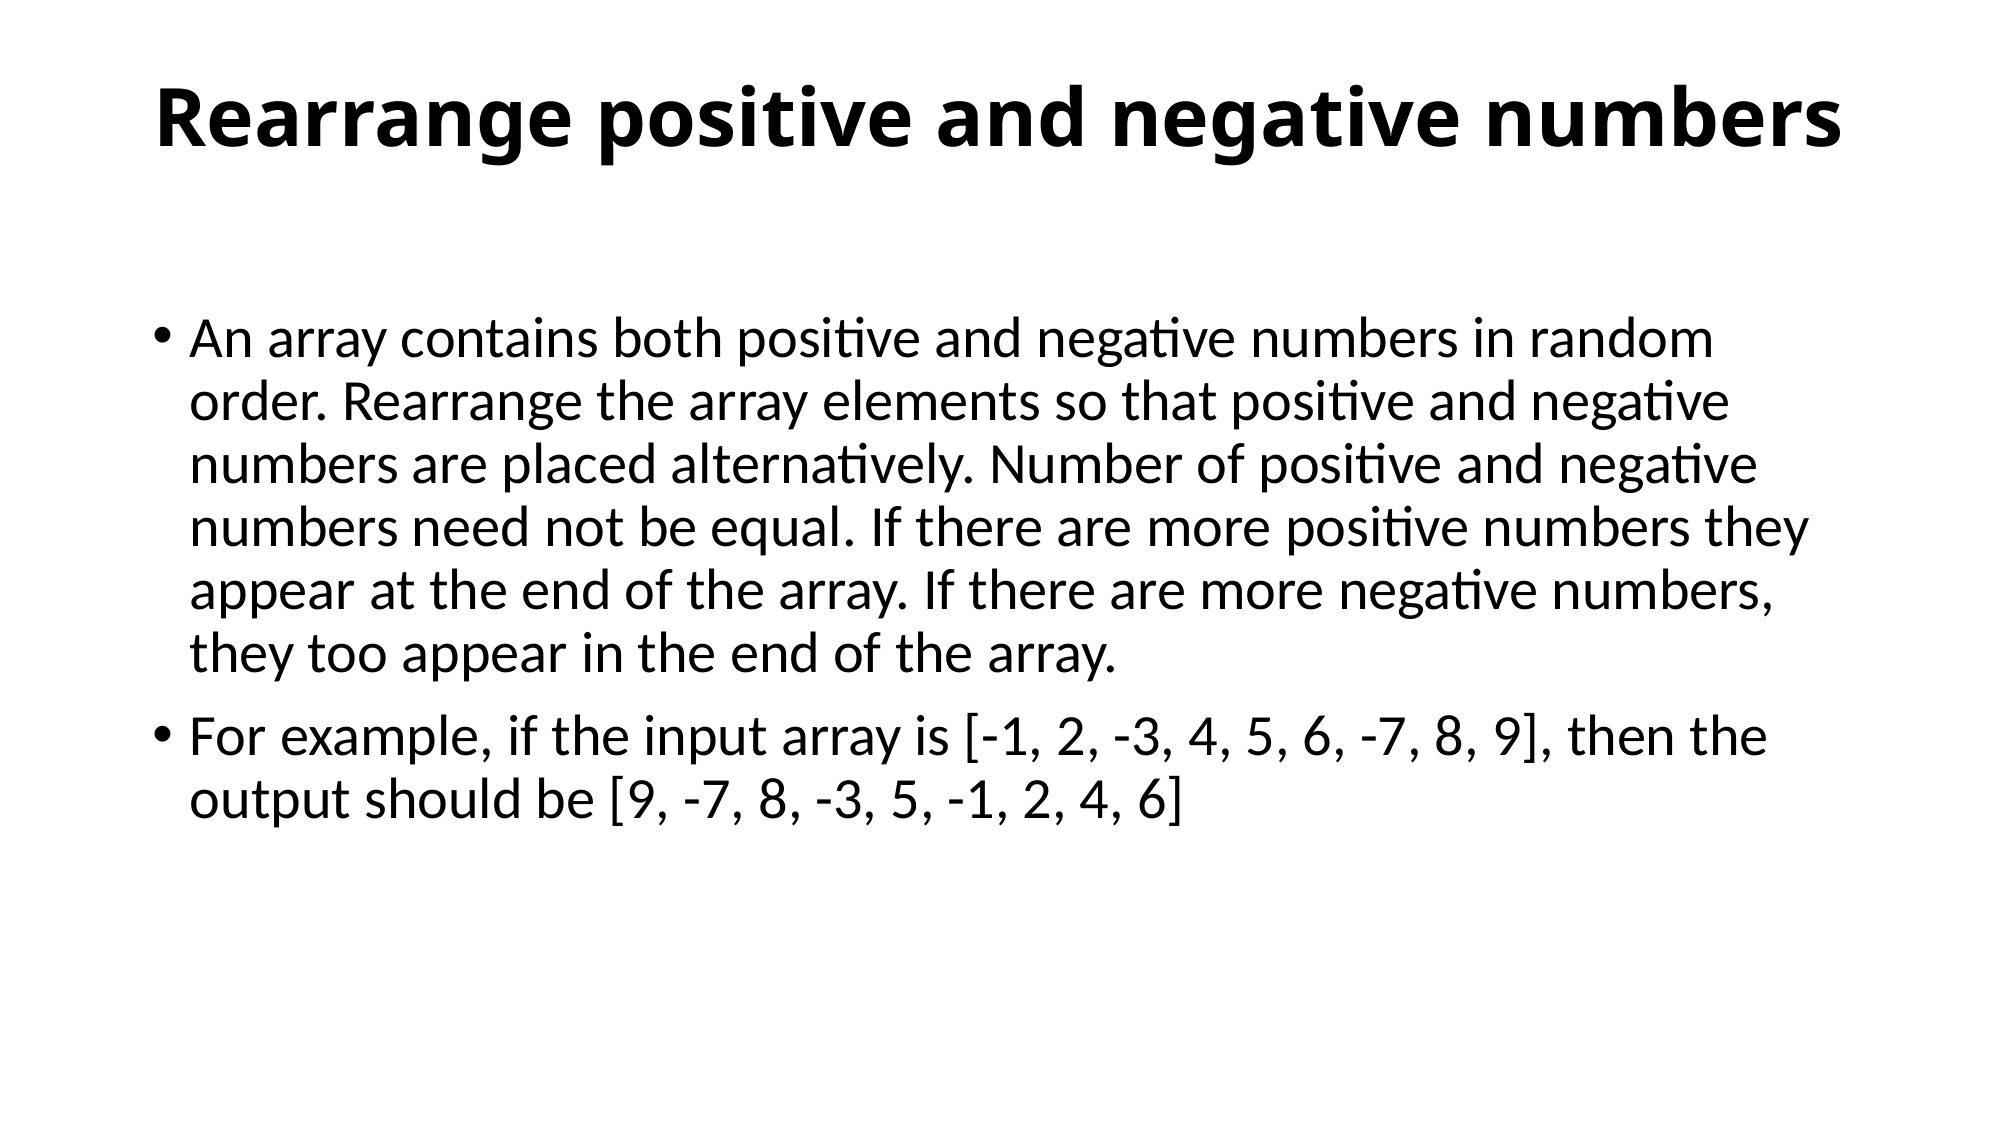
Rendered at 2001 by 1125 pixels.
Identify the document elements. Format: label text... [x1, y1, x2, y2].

list An array contains both positive and negative numbers in random order. Rearrange the array elements so that positive and negative numbers are placed alternatively. Number of positive and negative numbers need not be equal. If there are more positive numbers they appear at the end of the array. If there are more negative numbers, they too appear in the end of the array. For example, if the input array is [-1, 2, -3, 4, 5, 6, -7, 8, 9], then the output should be [9, -7, 8, -3, 5, -1, 2, 4, 6] [137, 299, 1863, 1014]
title Rearrange positive and negative numbers [137, 59, 1863, 278]
